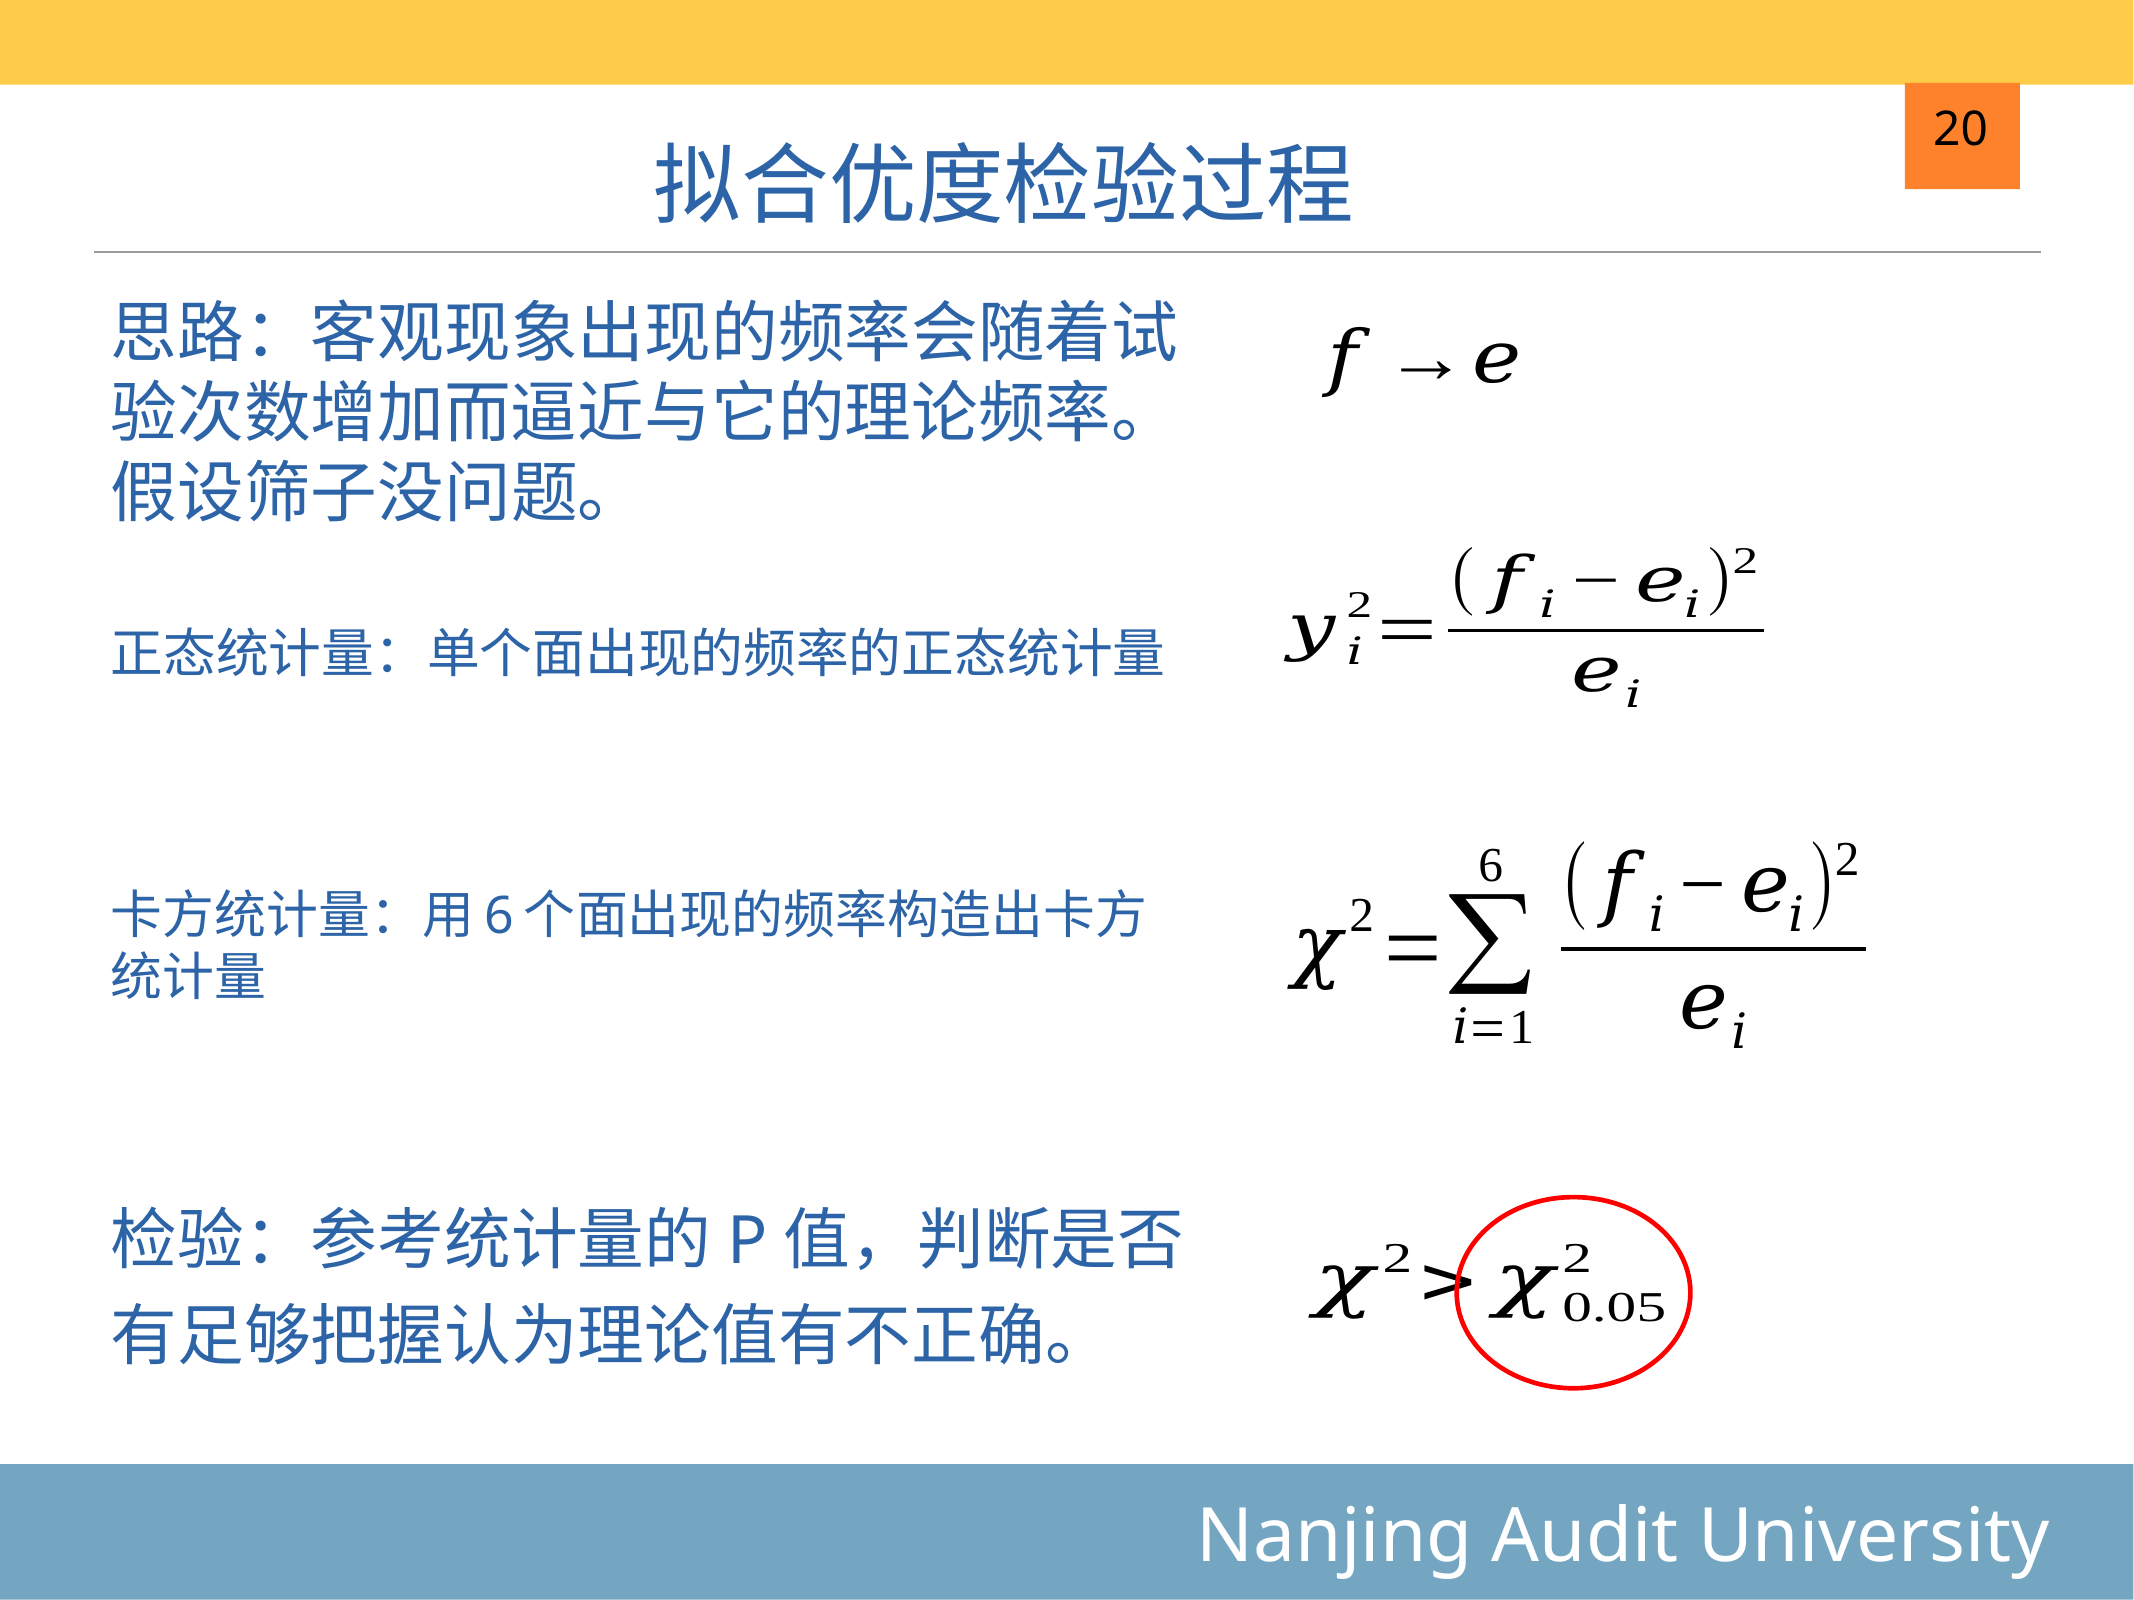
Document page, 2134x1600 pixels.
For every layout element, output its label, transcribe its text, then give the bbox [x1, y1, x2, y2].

title 拟合优度检验过程 [124, 92, 1884, 244]
slide_number 20 [1923, 96, 1997, 172]
text_box [1456, 1197, 1691, 1389]
list 思路：客观现象出现的频率会随着试验次数增加而逼近与它的理论频率。假设筛子没问题。 [101, 280, 1241, 579]
text_box 正态统计量：单个面出现的频率的正态统计量 [102, 611, 1177, 753]
text_box 卡方统计量：用6个面出现的频率构造出卡方统计量 [102, 872, 1177, 1015]
